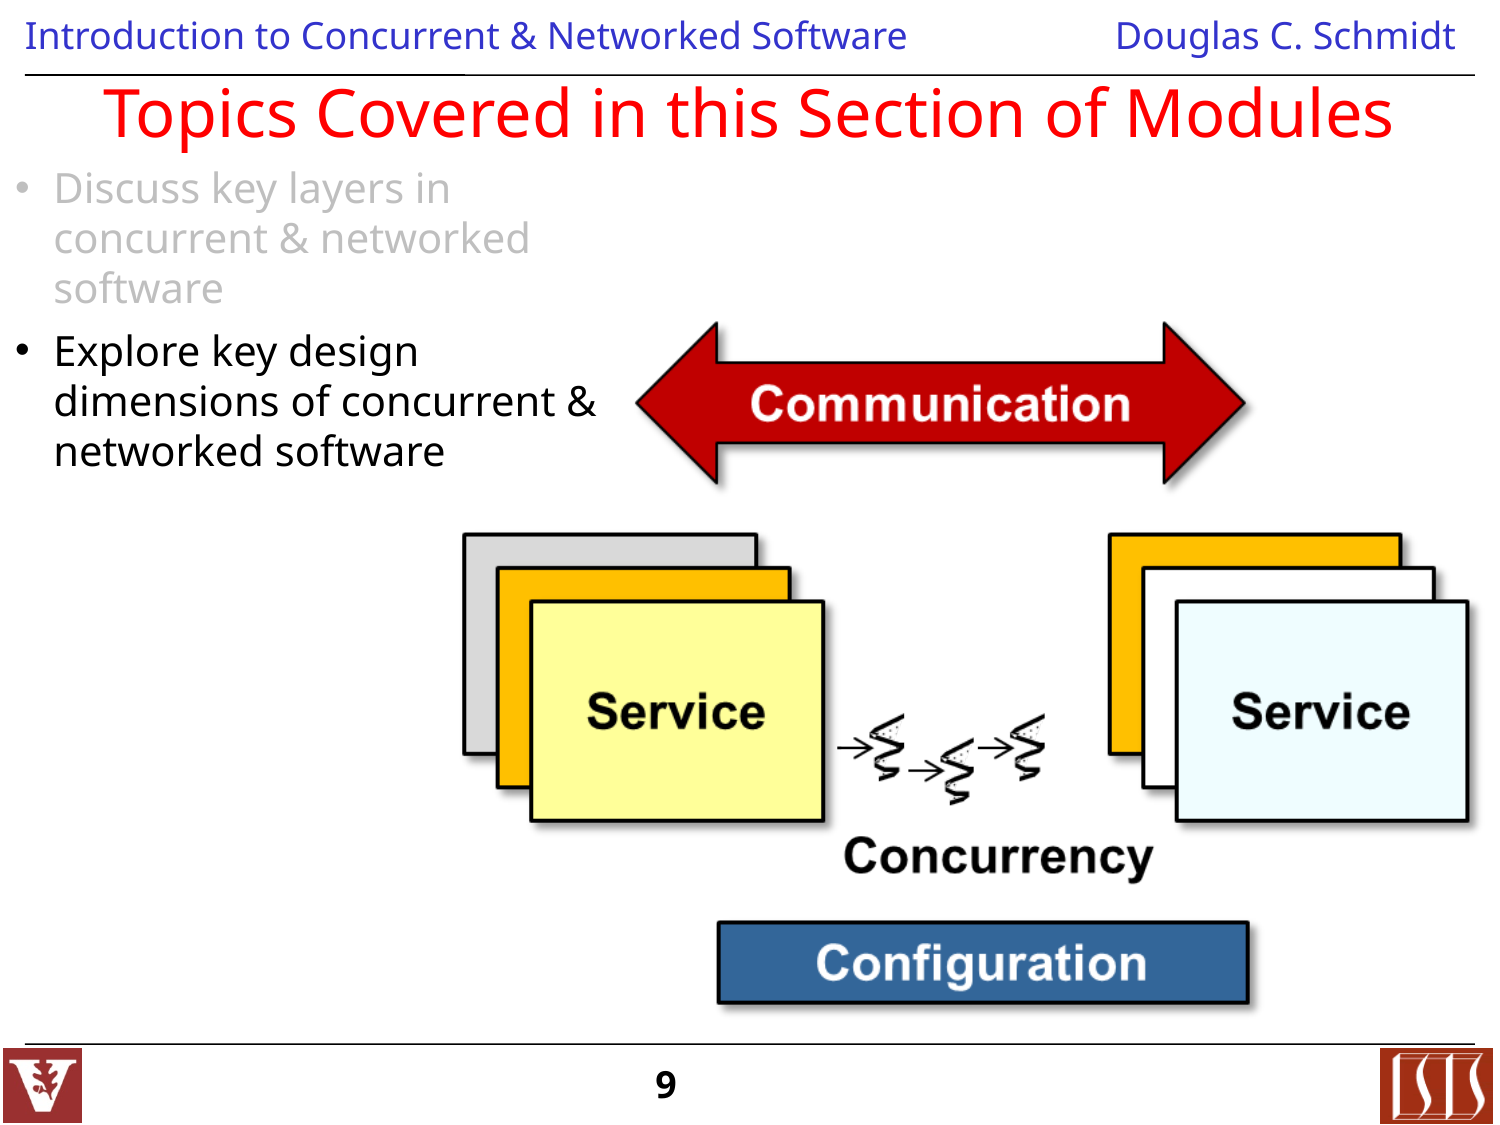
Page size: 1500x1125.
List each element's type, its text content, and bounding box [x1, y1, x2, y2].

picture [457, 316, 1487, 1042]
title Topics Covered in this Section of Modules [24, 79, 1476, 143]
list Discuss key layers in concurrent & networked software Explore key design dimensions of concurrent & networked software [0, 154, 658, 1063]
picture [1380, 1048, 1493, 1124]
picture [3, 1063, 82, 1123]
